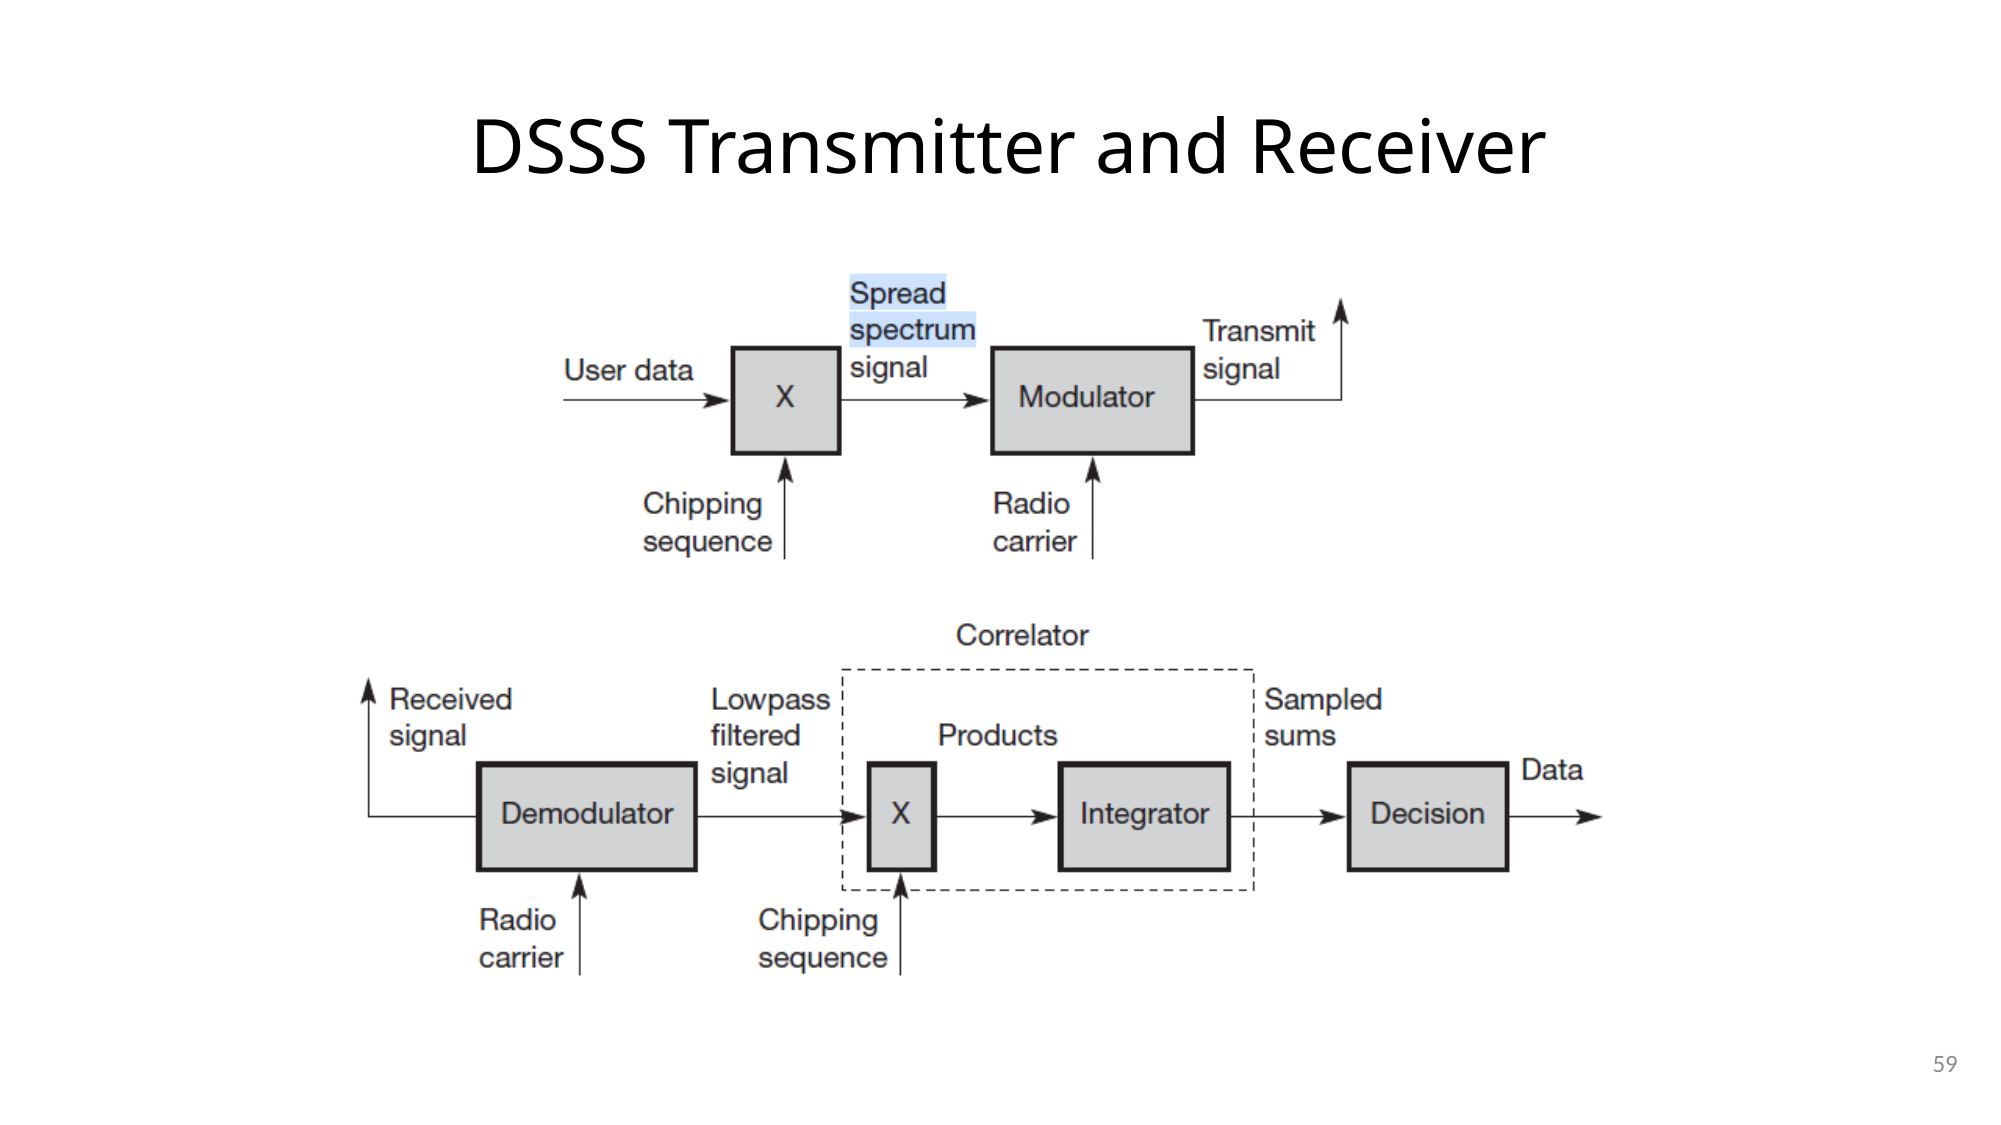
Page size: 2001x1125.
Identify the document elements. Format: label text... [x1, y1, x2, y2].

title DSSS Transmitter and Receiver [310, 57, 1709, 242]
slide_number 59 [1853, 1019, 1974, 1106]
picture [326, 241, 1627, 996]
